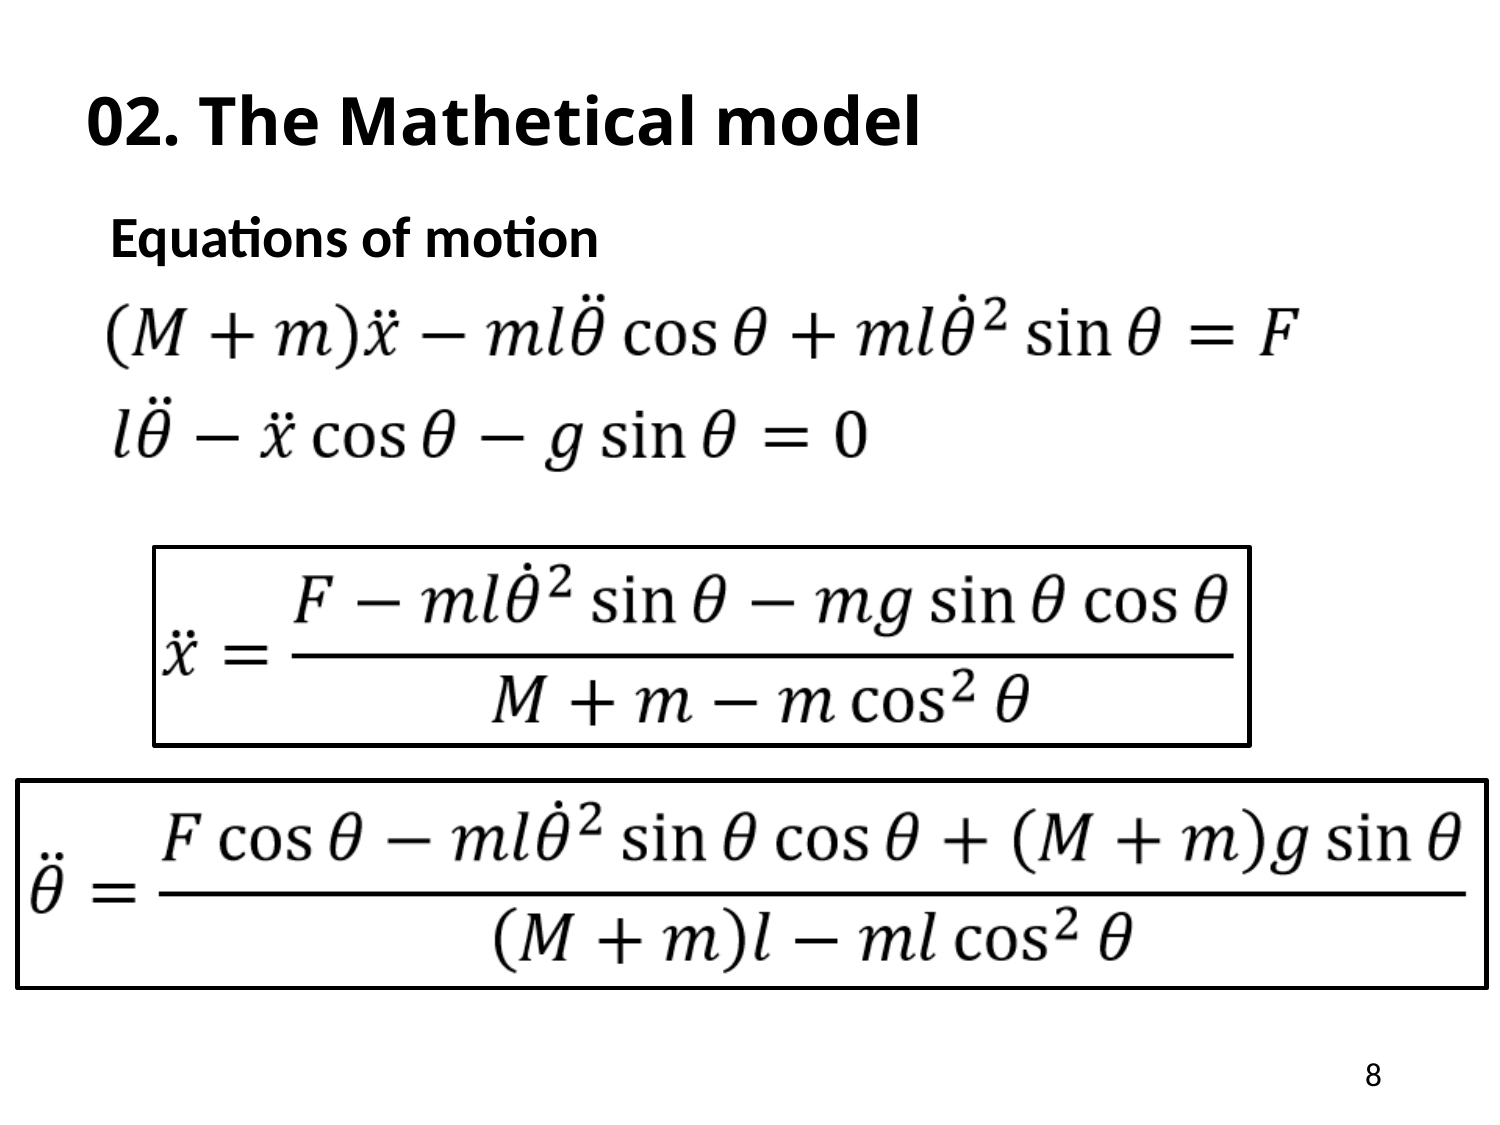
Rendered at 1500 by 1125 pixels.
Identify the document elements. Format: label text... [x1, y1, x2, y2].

picture [92, 277, 1312, 384]
picture [92, 386, 891, 483]
picture [156, 549, 1248, 744]
picture [20, 782, 1485, 986]
text_box Equations of motion [95, 191, 615, 277]
text_box 02. The Mathetical model [71, 71, 939, 166]
slide_number 8 [1059, 1042, 1397, 1103]
